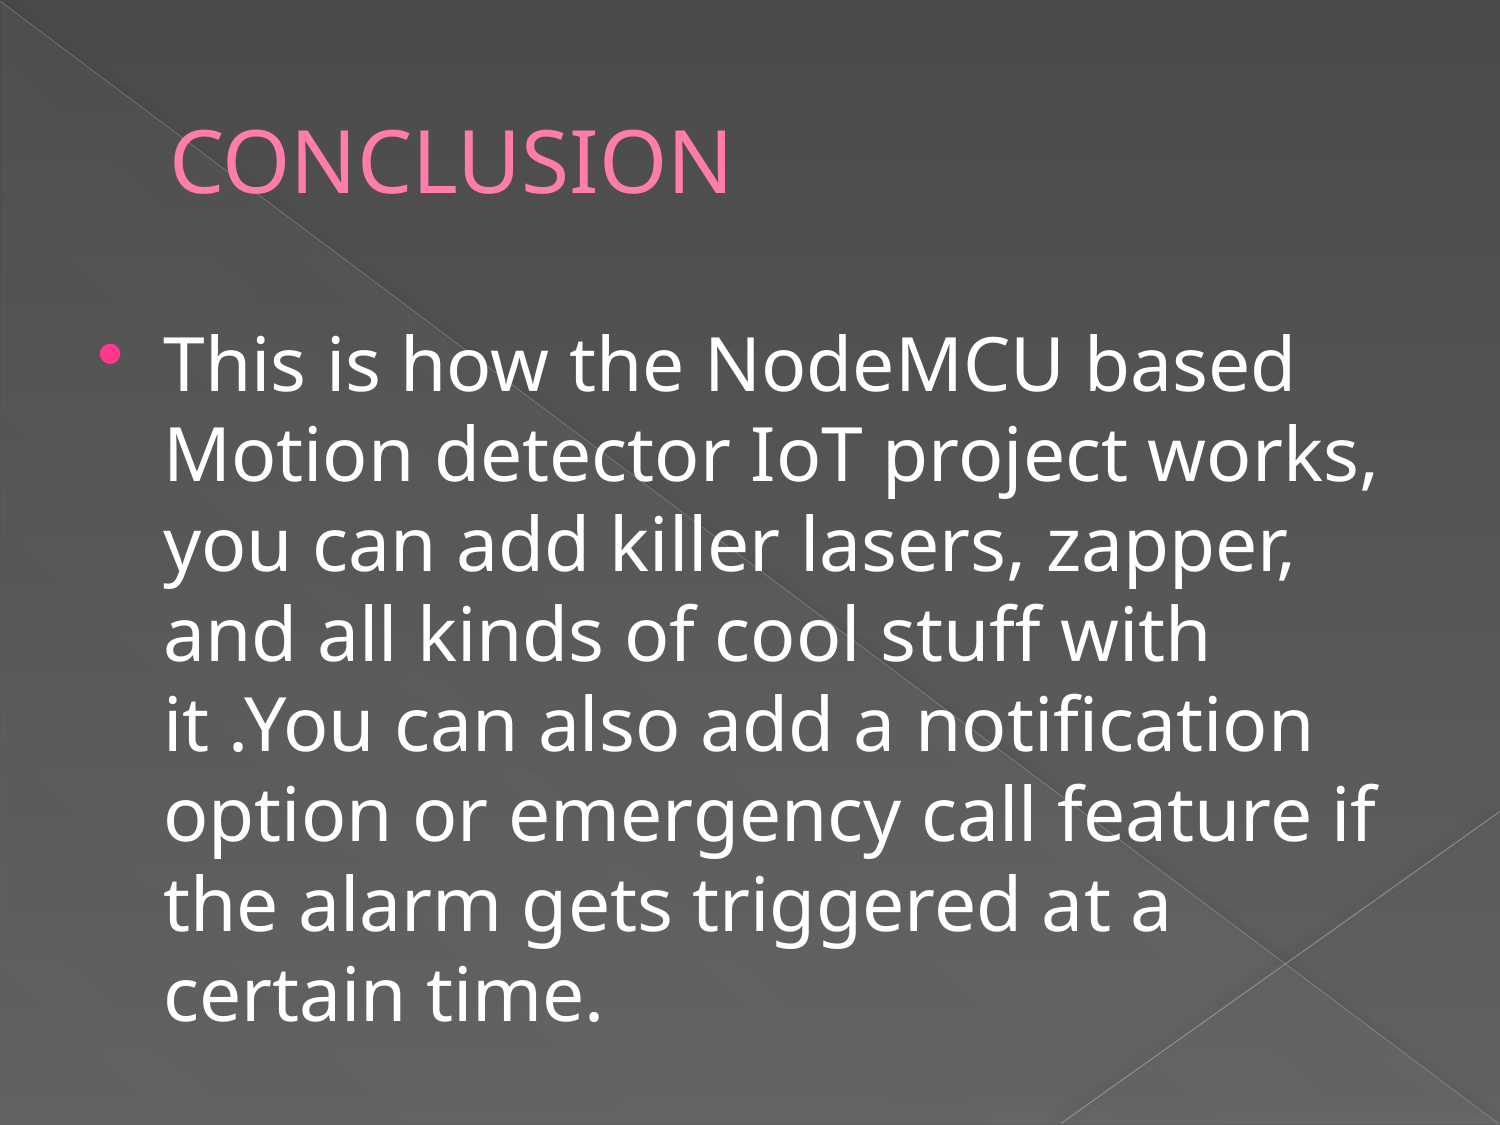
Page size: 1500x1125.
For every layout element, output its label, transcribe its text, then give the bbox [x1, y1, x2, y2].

list This is how the NodeMCU based Motion detector IoT project works, you can add killer lasers, zapper, and all kinds of cool stuff with it .You can also add a notification option or emergency call feature if the alarm gets triggered at a certain time. [75, 308, 1425, 1059]
title CONCLUSION [75, 43, 1425, 274]
